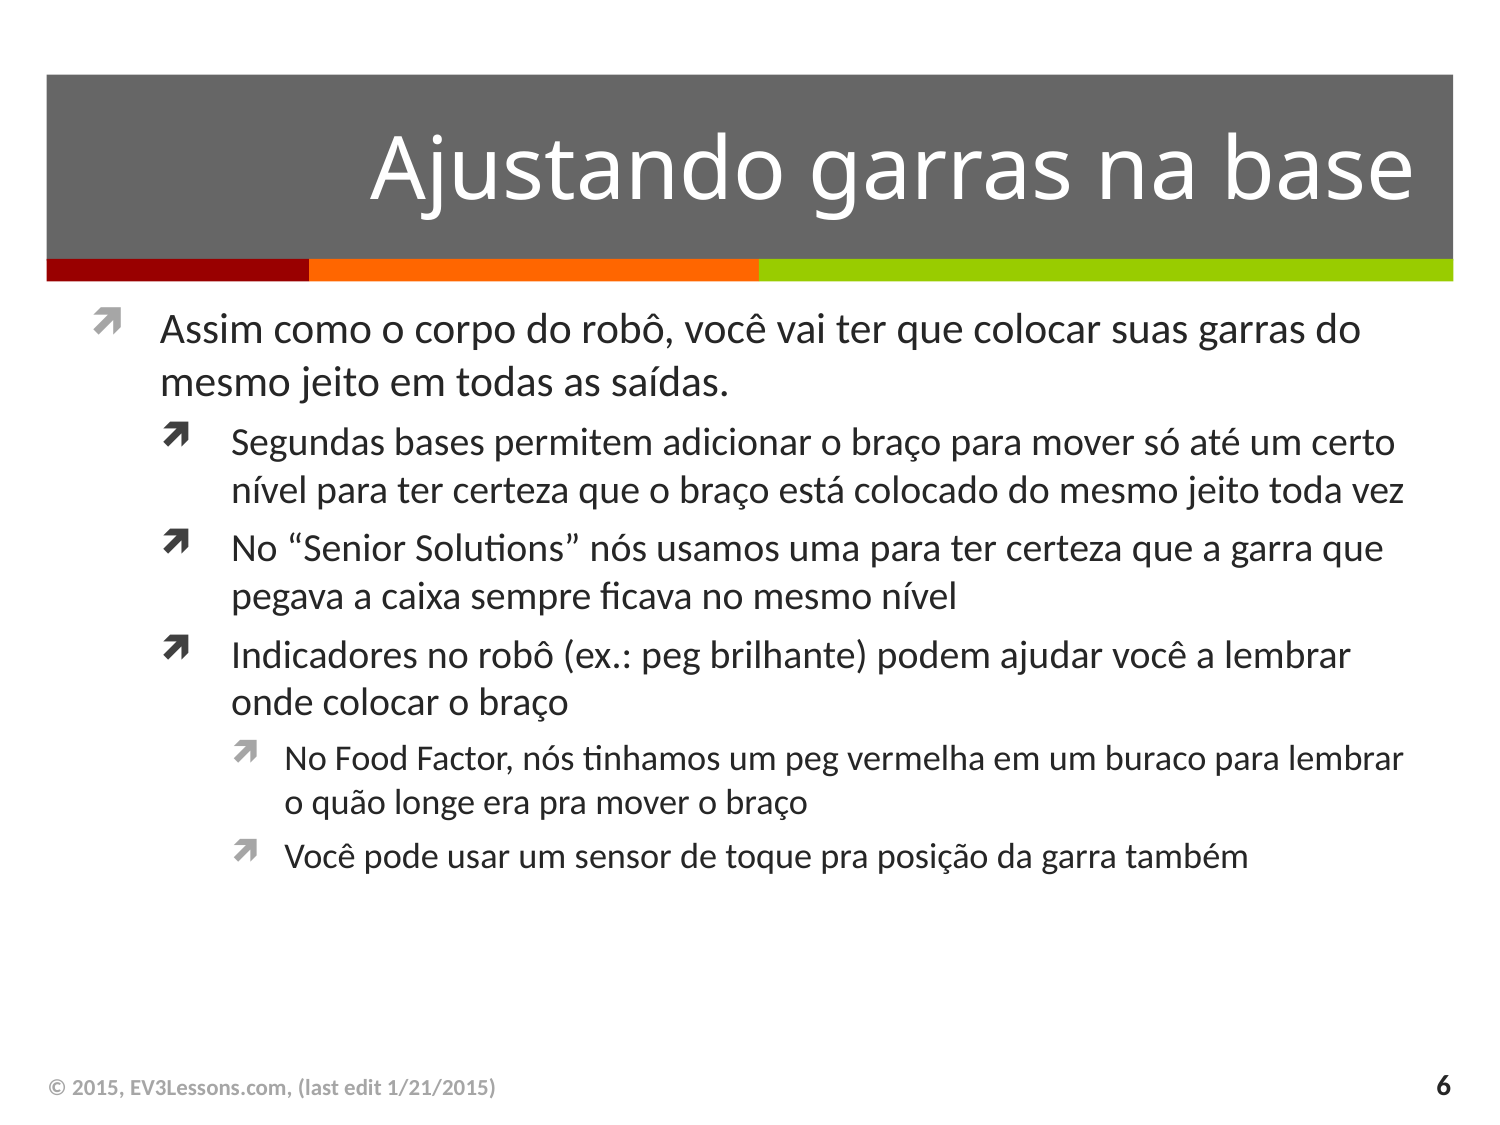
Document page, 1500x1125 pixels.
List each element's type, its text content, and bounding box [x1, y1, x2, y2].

title Ajustando garras na base [232, 95, 1431, 233]
list Assim como o corpo do robô, você vai ter que colocar suas garras do mesmo jeito em todas as saídas. Segundas bases permitem adicionar o braço para mover só até um certo nível para ter certeza que o braço está colocado do mesmo jeito toda vez No “Senior Solutions” nós usamos uma para ter certeza que a garra que pegava a caixa sempre ficava no mesmo nível Indicadores no robô (ex.: peg brilhante) podem ajudar você a lembrar onde colocar o braço No Food Factor, nós tinhamos um peg vermelha em um buraco para lembrar o quão longe era pra mover o braço Você pode usar um sensor de toque pra posição da garra também [75, 293, 1431, 936]
slide_number 6 [1362, 1054, 1466, 1114]
footer © 2015, EV3Lessons.com, (last edit 1/21/2015) [32, 1055, 1038, 1116]
